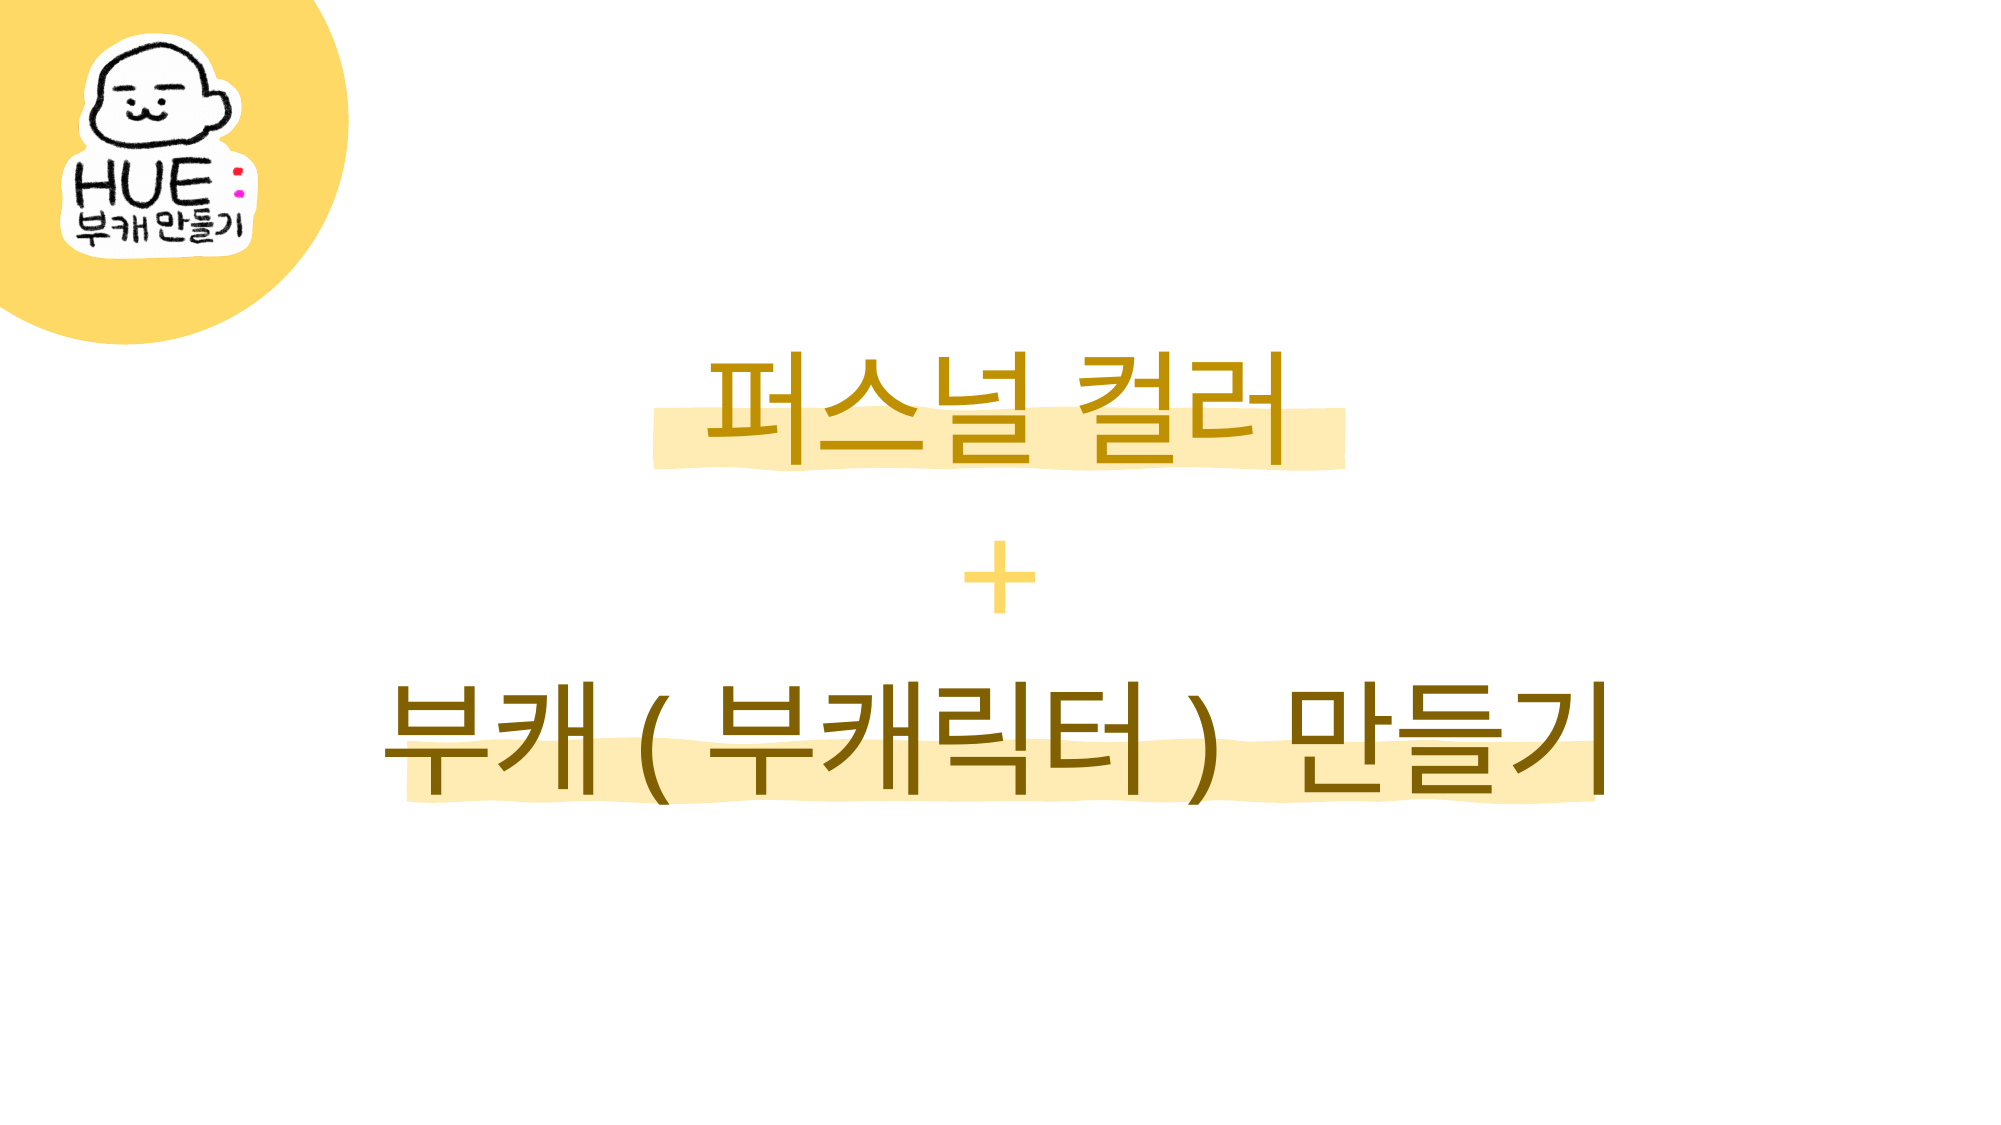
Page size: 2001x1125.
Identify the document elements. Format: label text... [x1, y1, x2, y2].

text_box [0, 0, 350, 244]
text_box [0, 263, 299, 346]
text_box 퍼스널 컬러 + 부캐(부캐릭터) 만들기 [278, 323, 1722, 818]
picture [0, 28, 313, 263]
